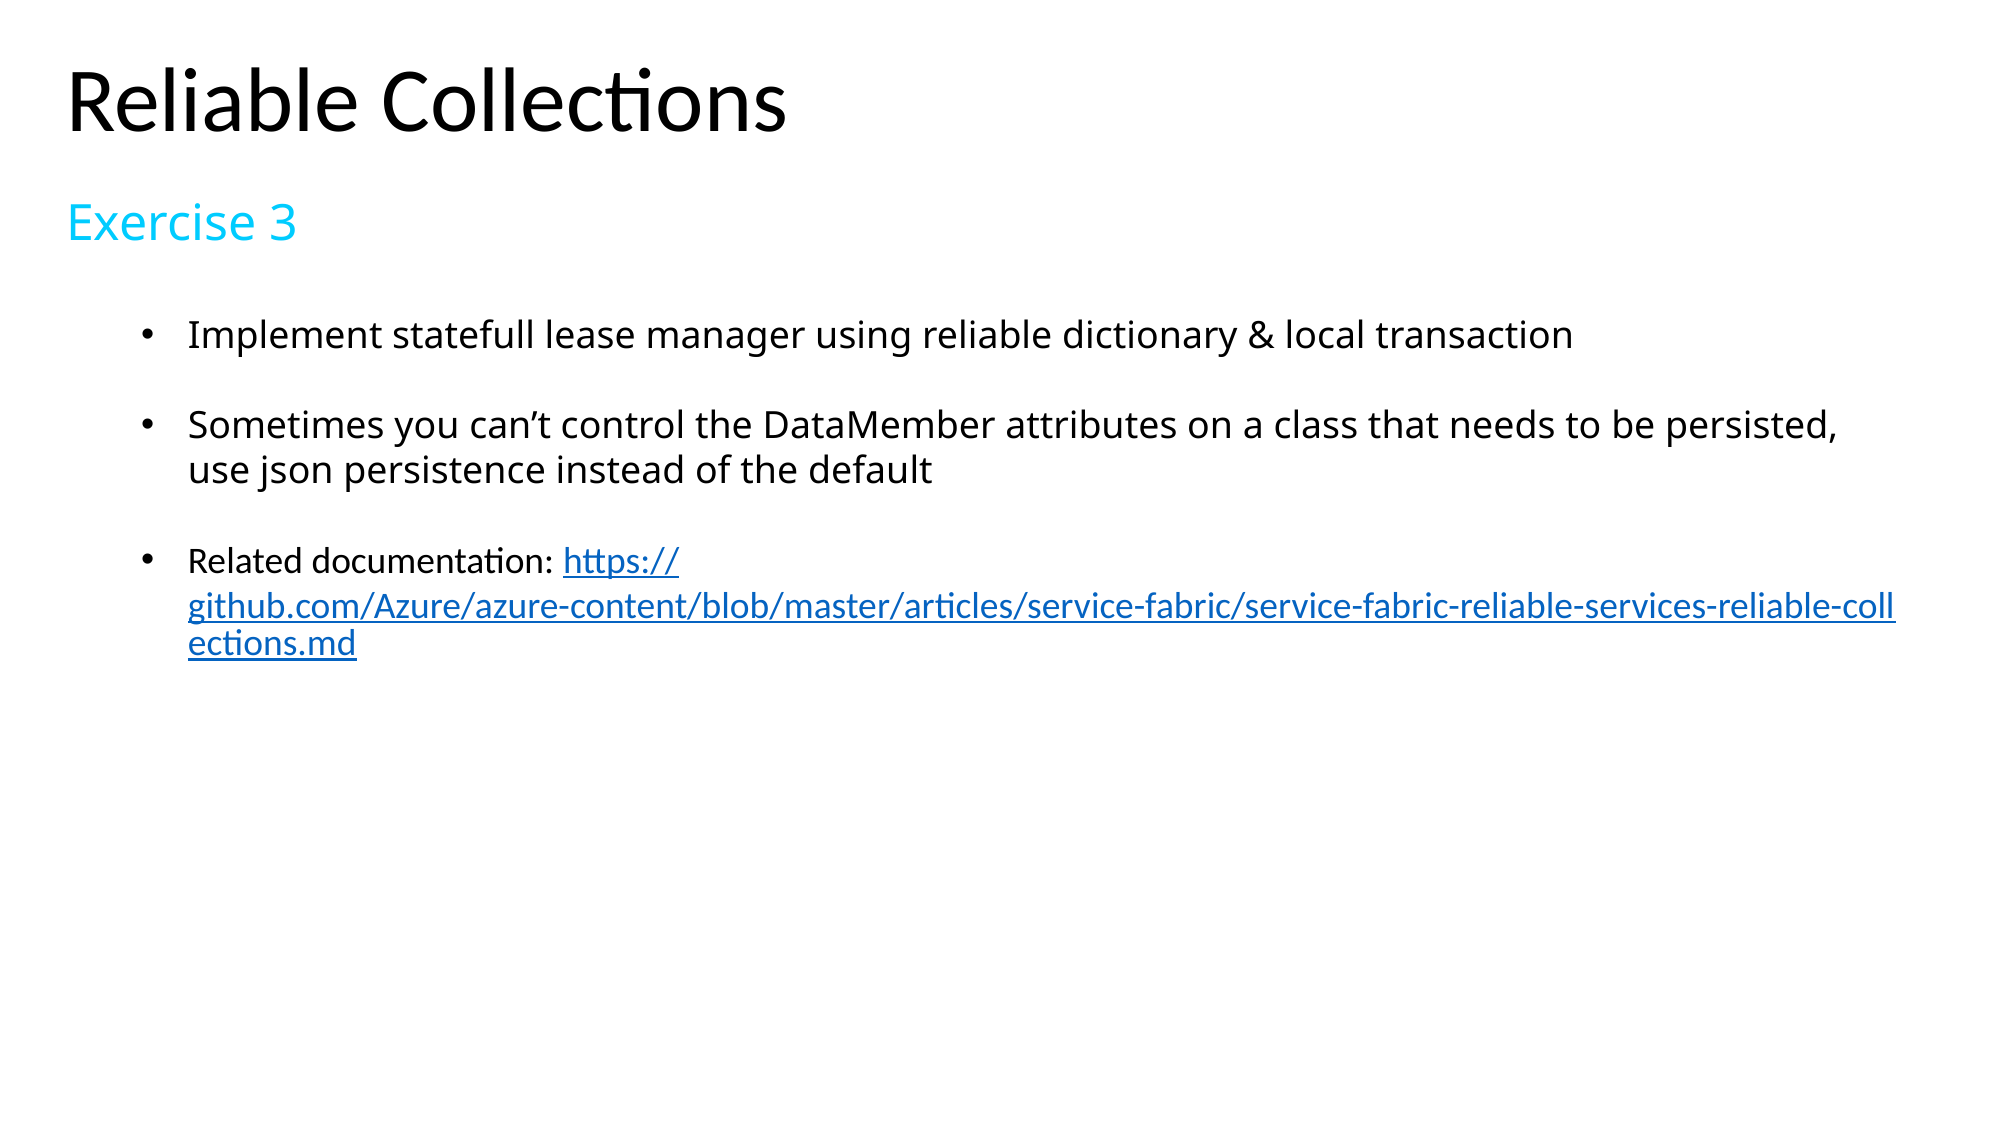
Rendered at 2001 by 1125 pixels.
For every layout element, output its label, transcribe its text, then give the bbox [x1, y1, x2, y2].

text_box Exercise 3 Implement statefull lease manager using reliable dictionary & local transaction Sometimes you can’t control the DataMember attributes on a class that needs to be persisted, use json persistence instead of the default Related documentation: https://github.com/Azure/azure-content/blob/master/articles/service-fabric/service-fabric-reliable-services-reliable-collections.md [51, 183, 1923, 679]
text_box Reliable Collections [51, 32, 1907, 157]
